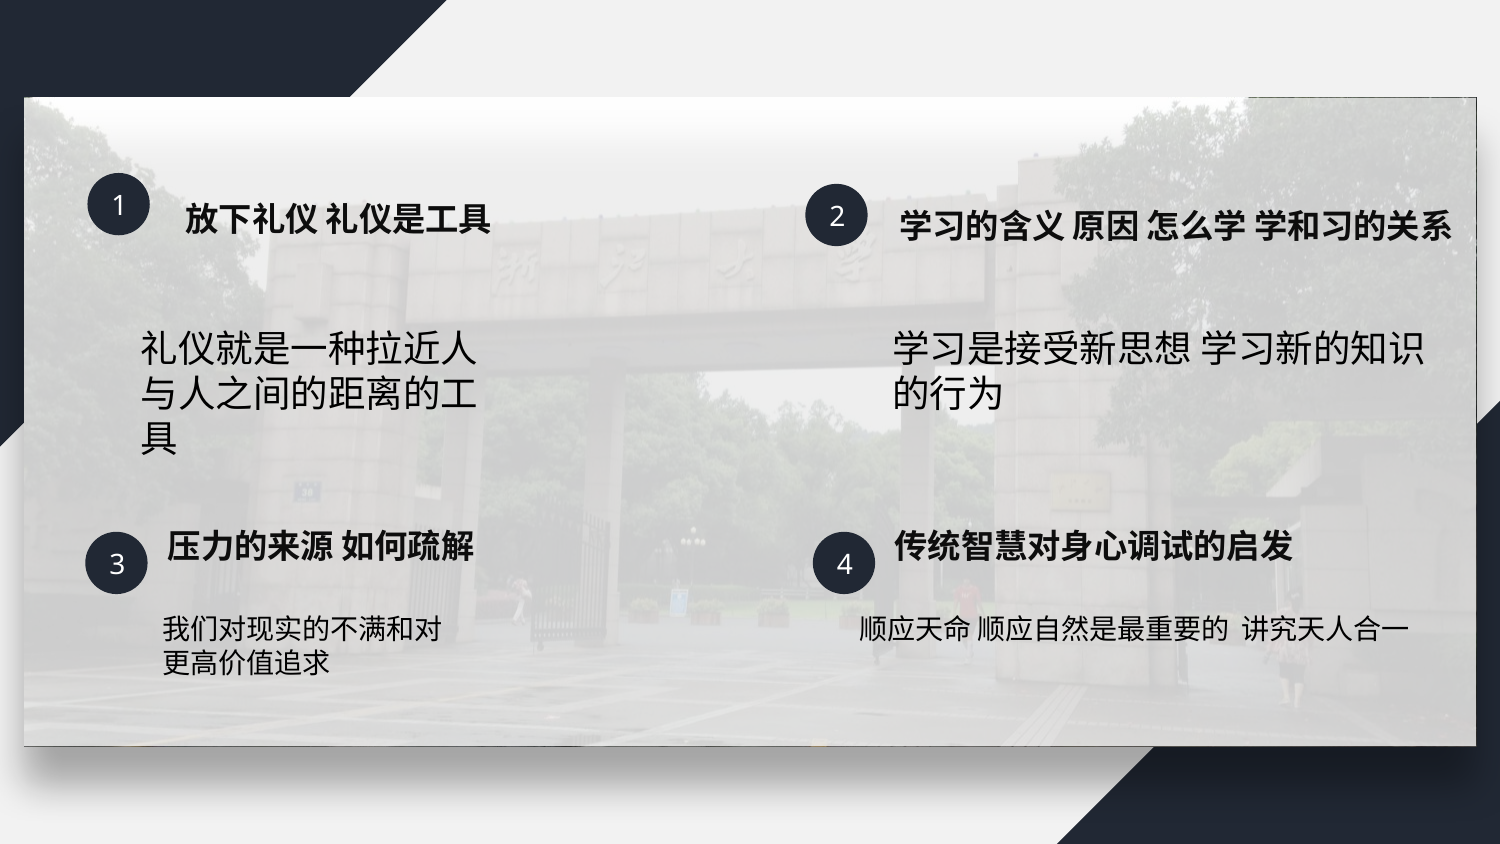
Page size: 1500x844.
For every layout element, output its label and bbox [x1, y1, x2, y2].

text_box [0, 0, 449, 152]
text_box [24, 97, 1477, 747]
text_box [1055, 765, 1500, 844]
